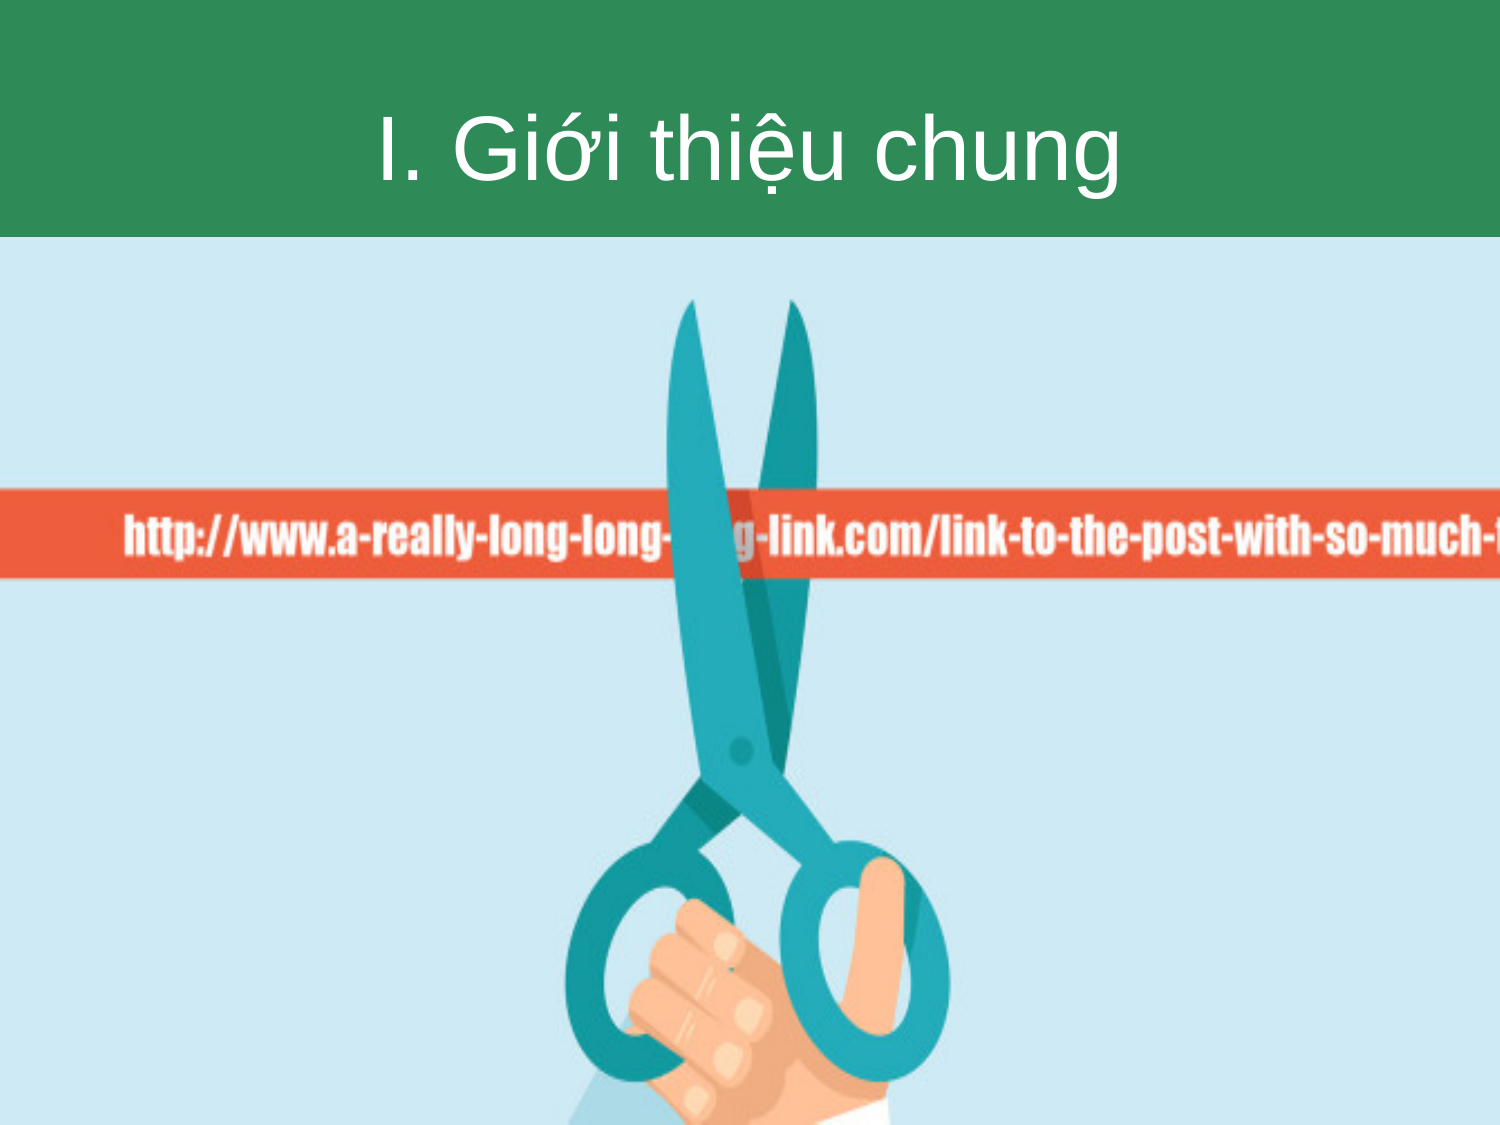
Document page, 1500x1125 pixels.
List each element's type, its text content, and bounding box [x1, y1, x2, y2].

title I. Giới thiệu chung [75, 50, 1425, 235]
picture [0, 0, 1500, 1125]
